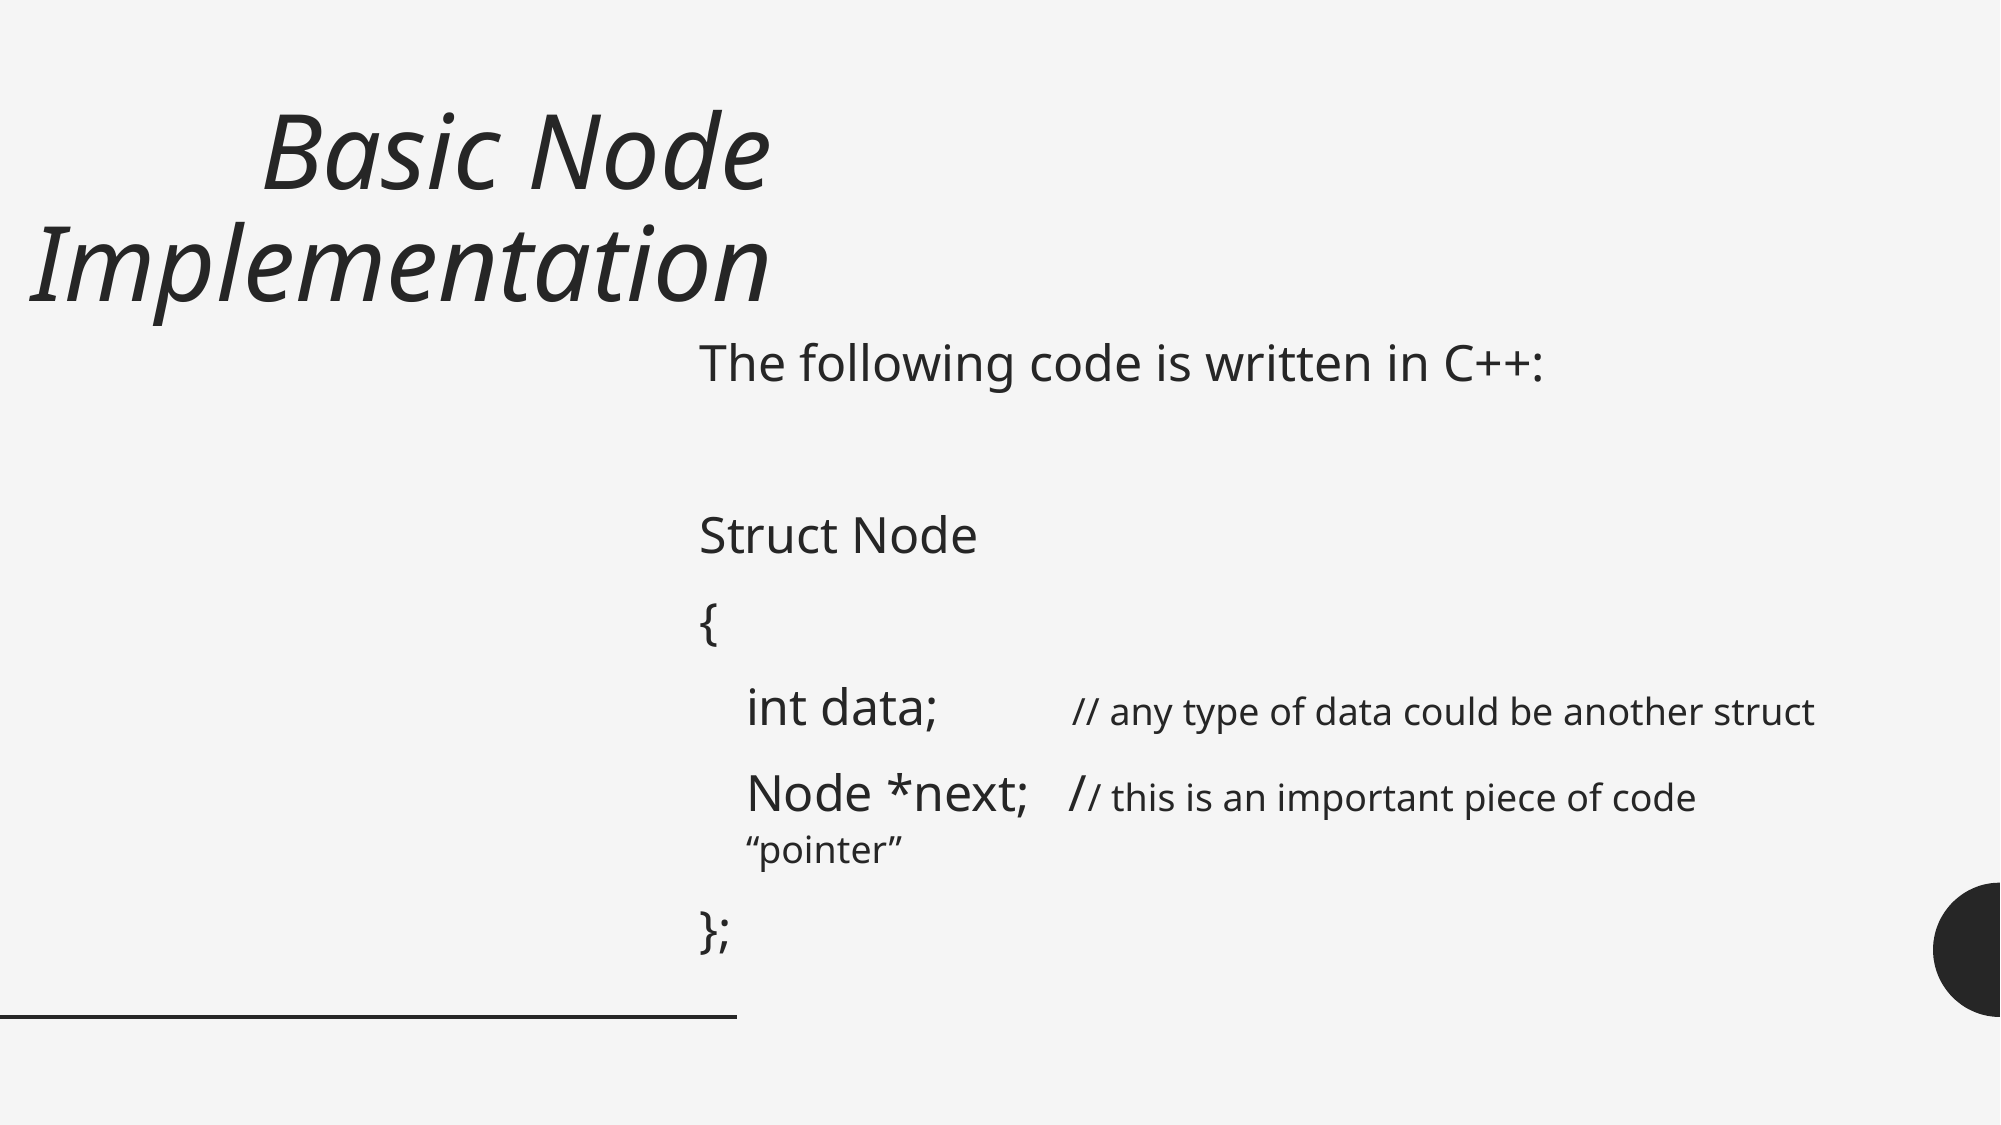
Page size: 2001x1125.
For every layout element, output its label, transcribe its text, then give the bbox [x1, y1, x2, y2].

list The following code is written in C++: Struct Node { int data; // any type of data could be another struct Node *next; // this is an important piece of code “pointer” }; [684, 316, 1875, 1021]
title Basic Node Implementation [0, 91, 788, 905]
